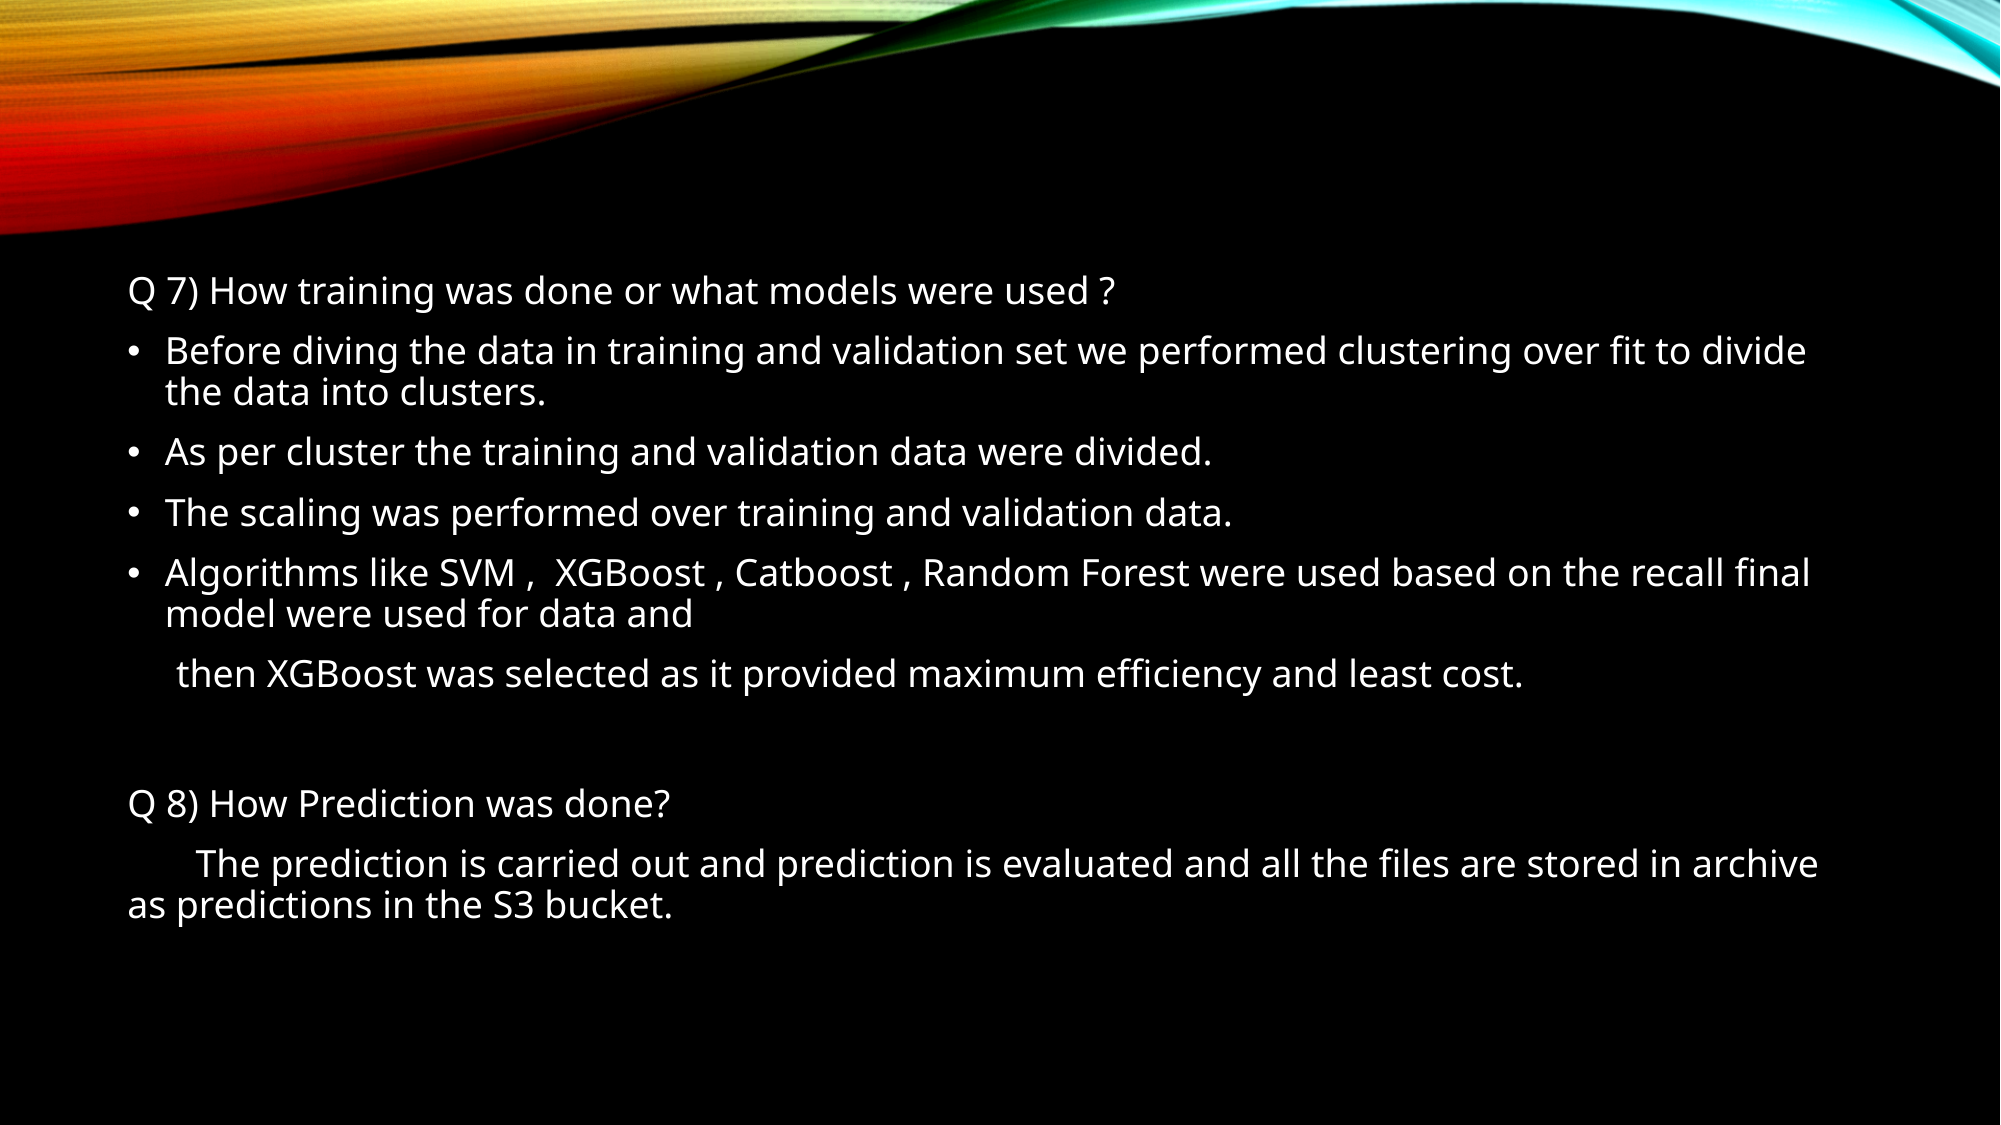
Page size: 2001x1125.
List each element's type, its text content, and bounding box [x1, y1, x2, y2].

list Q 7) How training was done or what models were used ? Before diving the data in training and validation set we performed clustering over fit to divide the data into clusters. As per cluster the training and validation data were divided. The scaling was performed over training and validation data. Algorithms like SVM , XGBoost , Catboost , Random Forest were used based on the recall final model were used for data and then XGBoost was selected as it provided maximum efficiency and least cost. Q 8) How Prediction was done? The prediction is carried out and prediction is evaluated and all the files are stored in archive as predictions in the S3 bucket. [112, 112, 1879, 1086]
picture [0, 0, 2000, 237]
